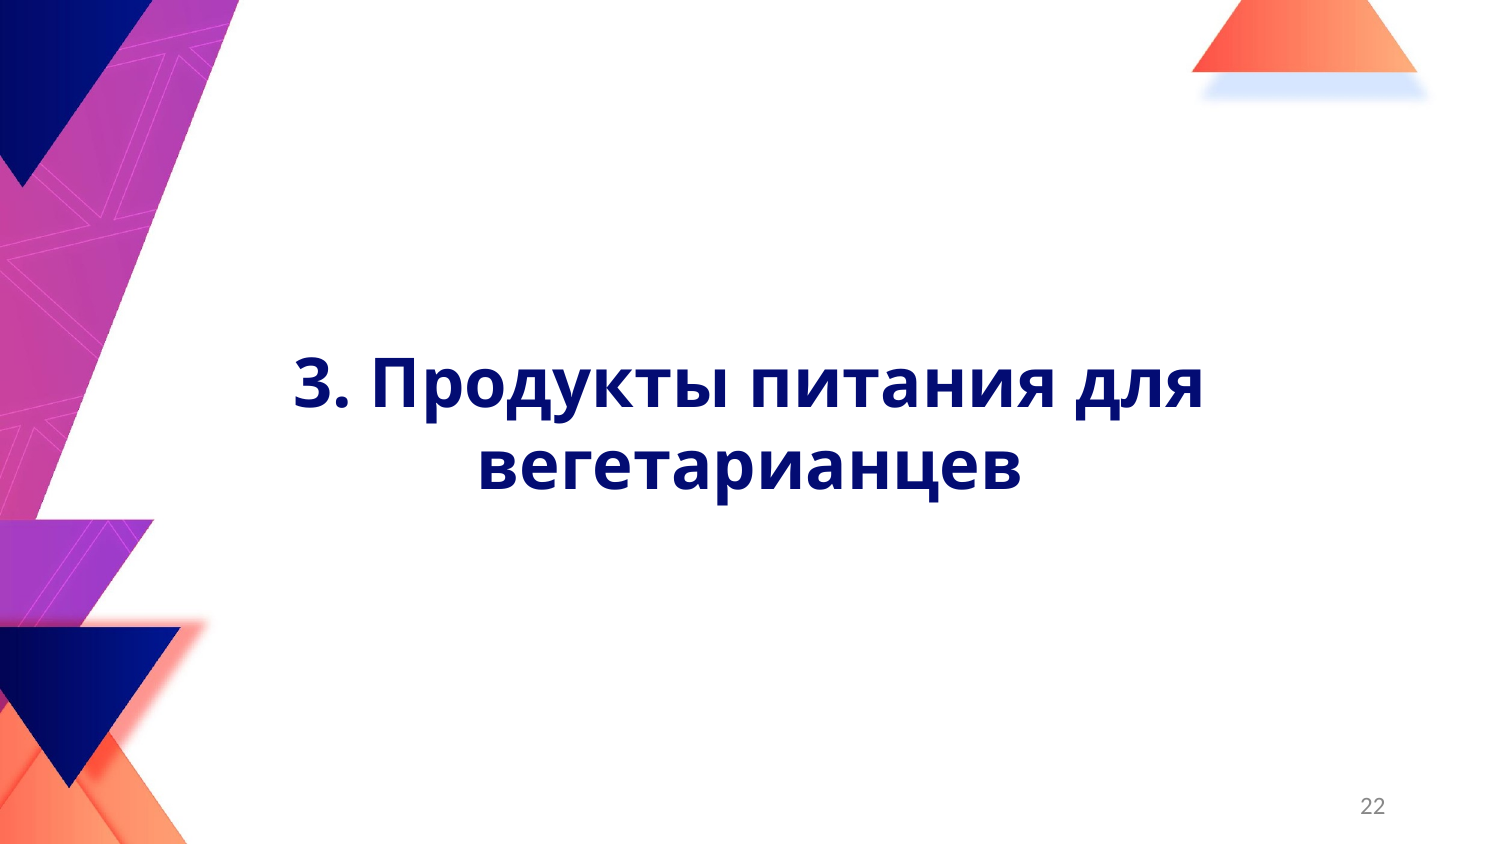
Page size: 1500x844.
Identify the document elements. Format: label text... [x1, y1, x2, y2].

slide_number ‹#› [1059, 782, 1397, 827]
picture [0, 0, 1500, 844]
text_box 3. Продукты питания для вегетарианцев [150, 323, 1350, 519]
